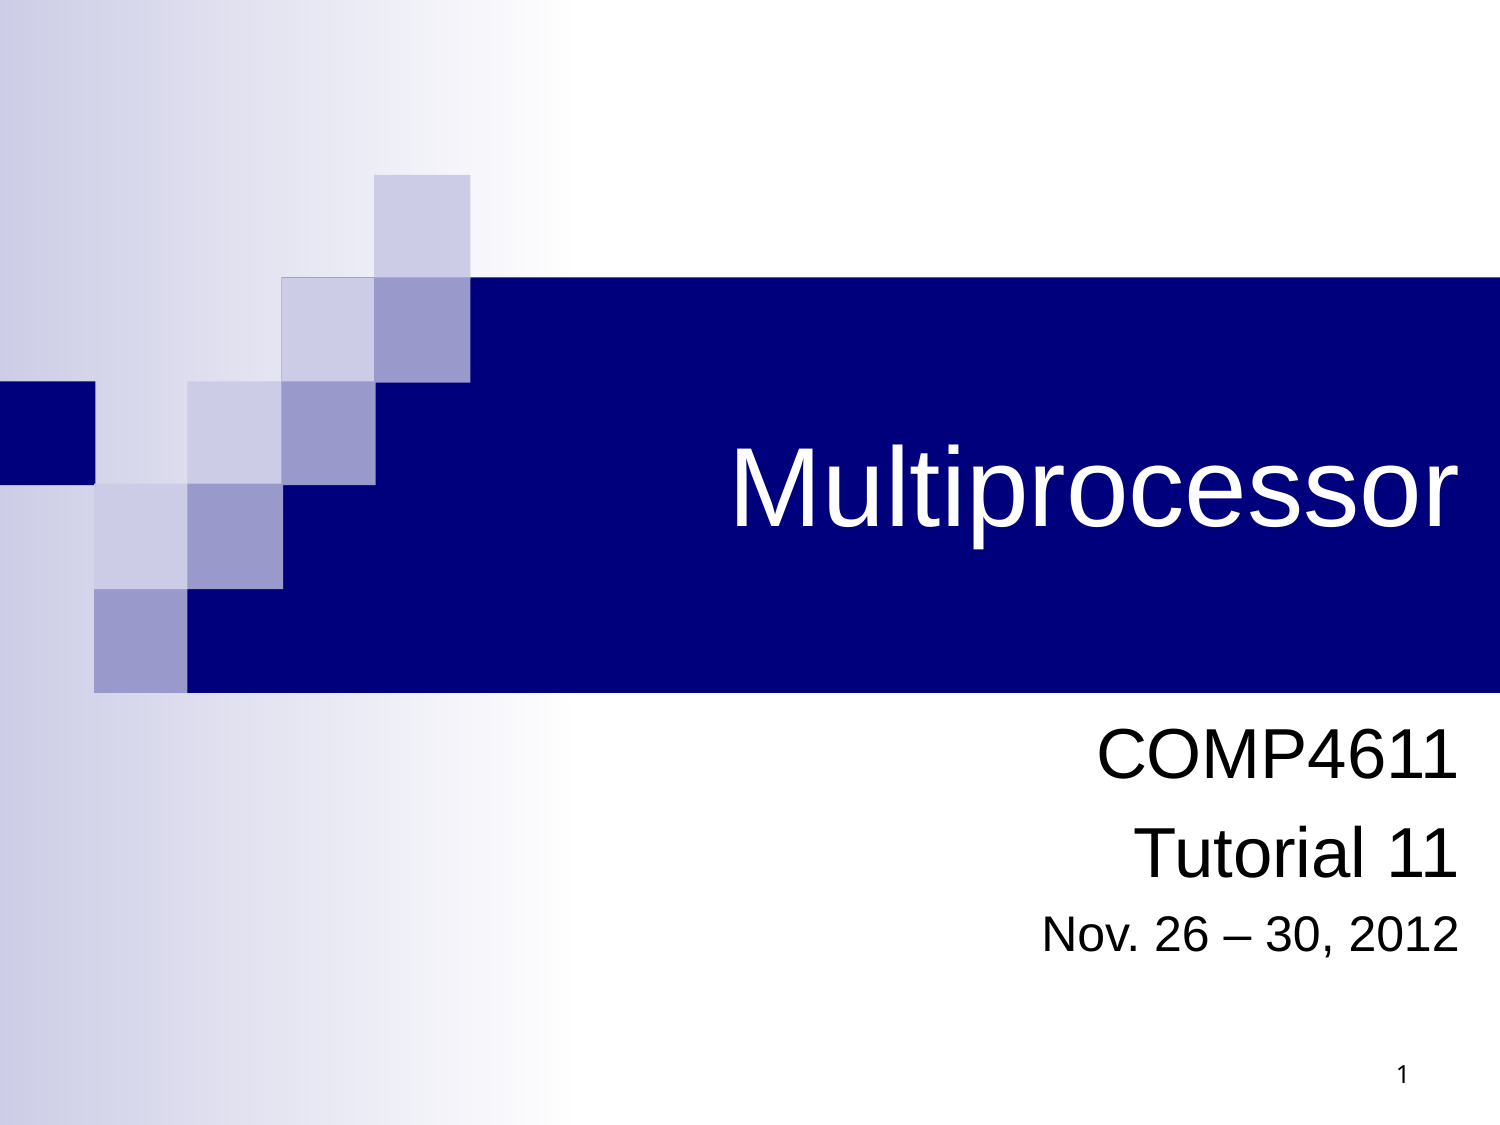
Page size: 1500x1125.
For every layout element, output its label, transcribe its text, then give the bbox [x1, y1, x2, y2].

title Multiprocessor [487, 299, 1475, 663]
slide_number 1 [1074, 1024, 1426, 1101]
subtitle COMP4611 Tutorial 11 Nov. 26 – 30, 2012 [487, 699, 1475, 988]
